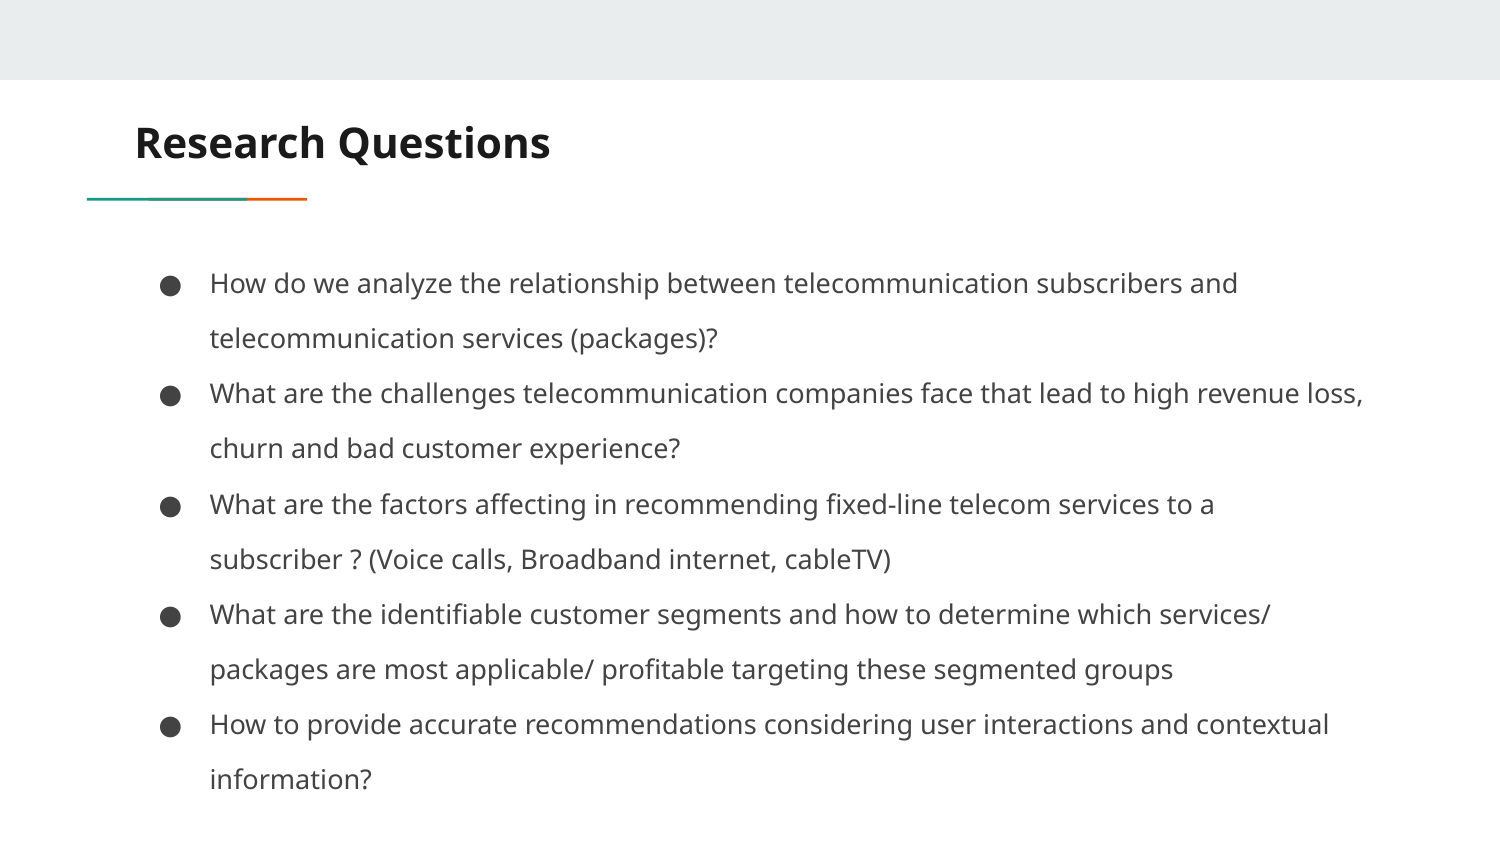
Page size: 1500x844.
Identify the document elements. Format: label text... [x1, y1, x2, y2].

list How do we analyze the relationship between telecommunication subscribers and telecommunication services (packages)? What are the challenges telecommunication companies face that lead to high revenue loss, churn and bad customer experience? What are the factors affecting in recommending fixed-line telecom services to a subscriber ? (Voice calls, Broadband internet, cableTV) What are the identifiable customer segments and how to determine which services/ packages are most applicable/ profitable targeting these segmented groups How to provide accurate recommendations considering user interactions and contextual information? [119, 231, 1381, 827]
title Research Questions [119, 98, 1381, 187]
